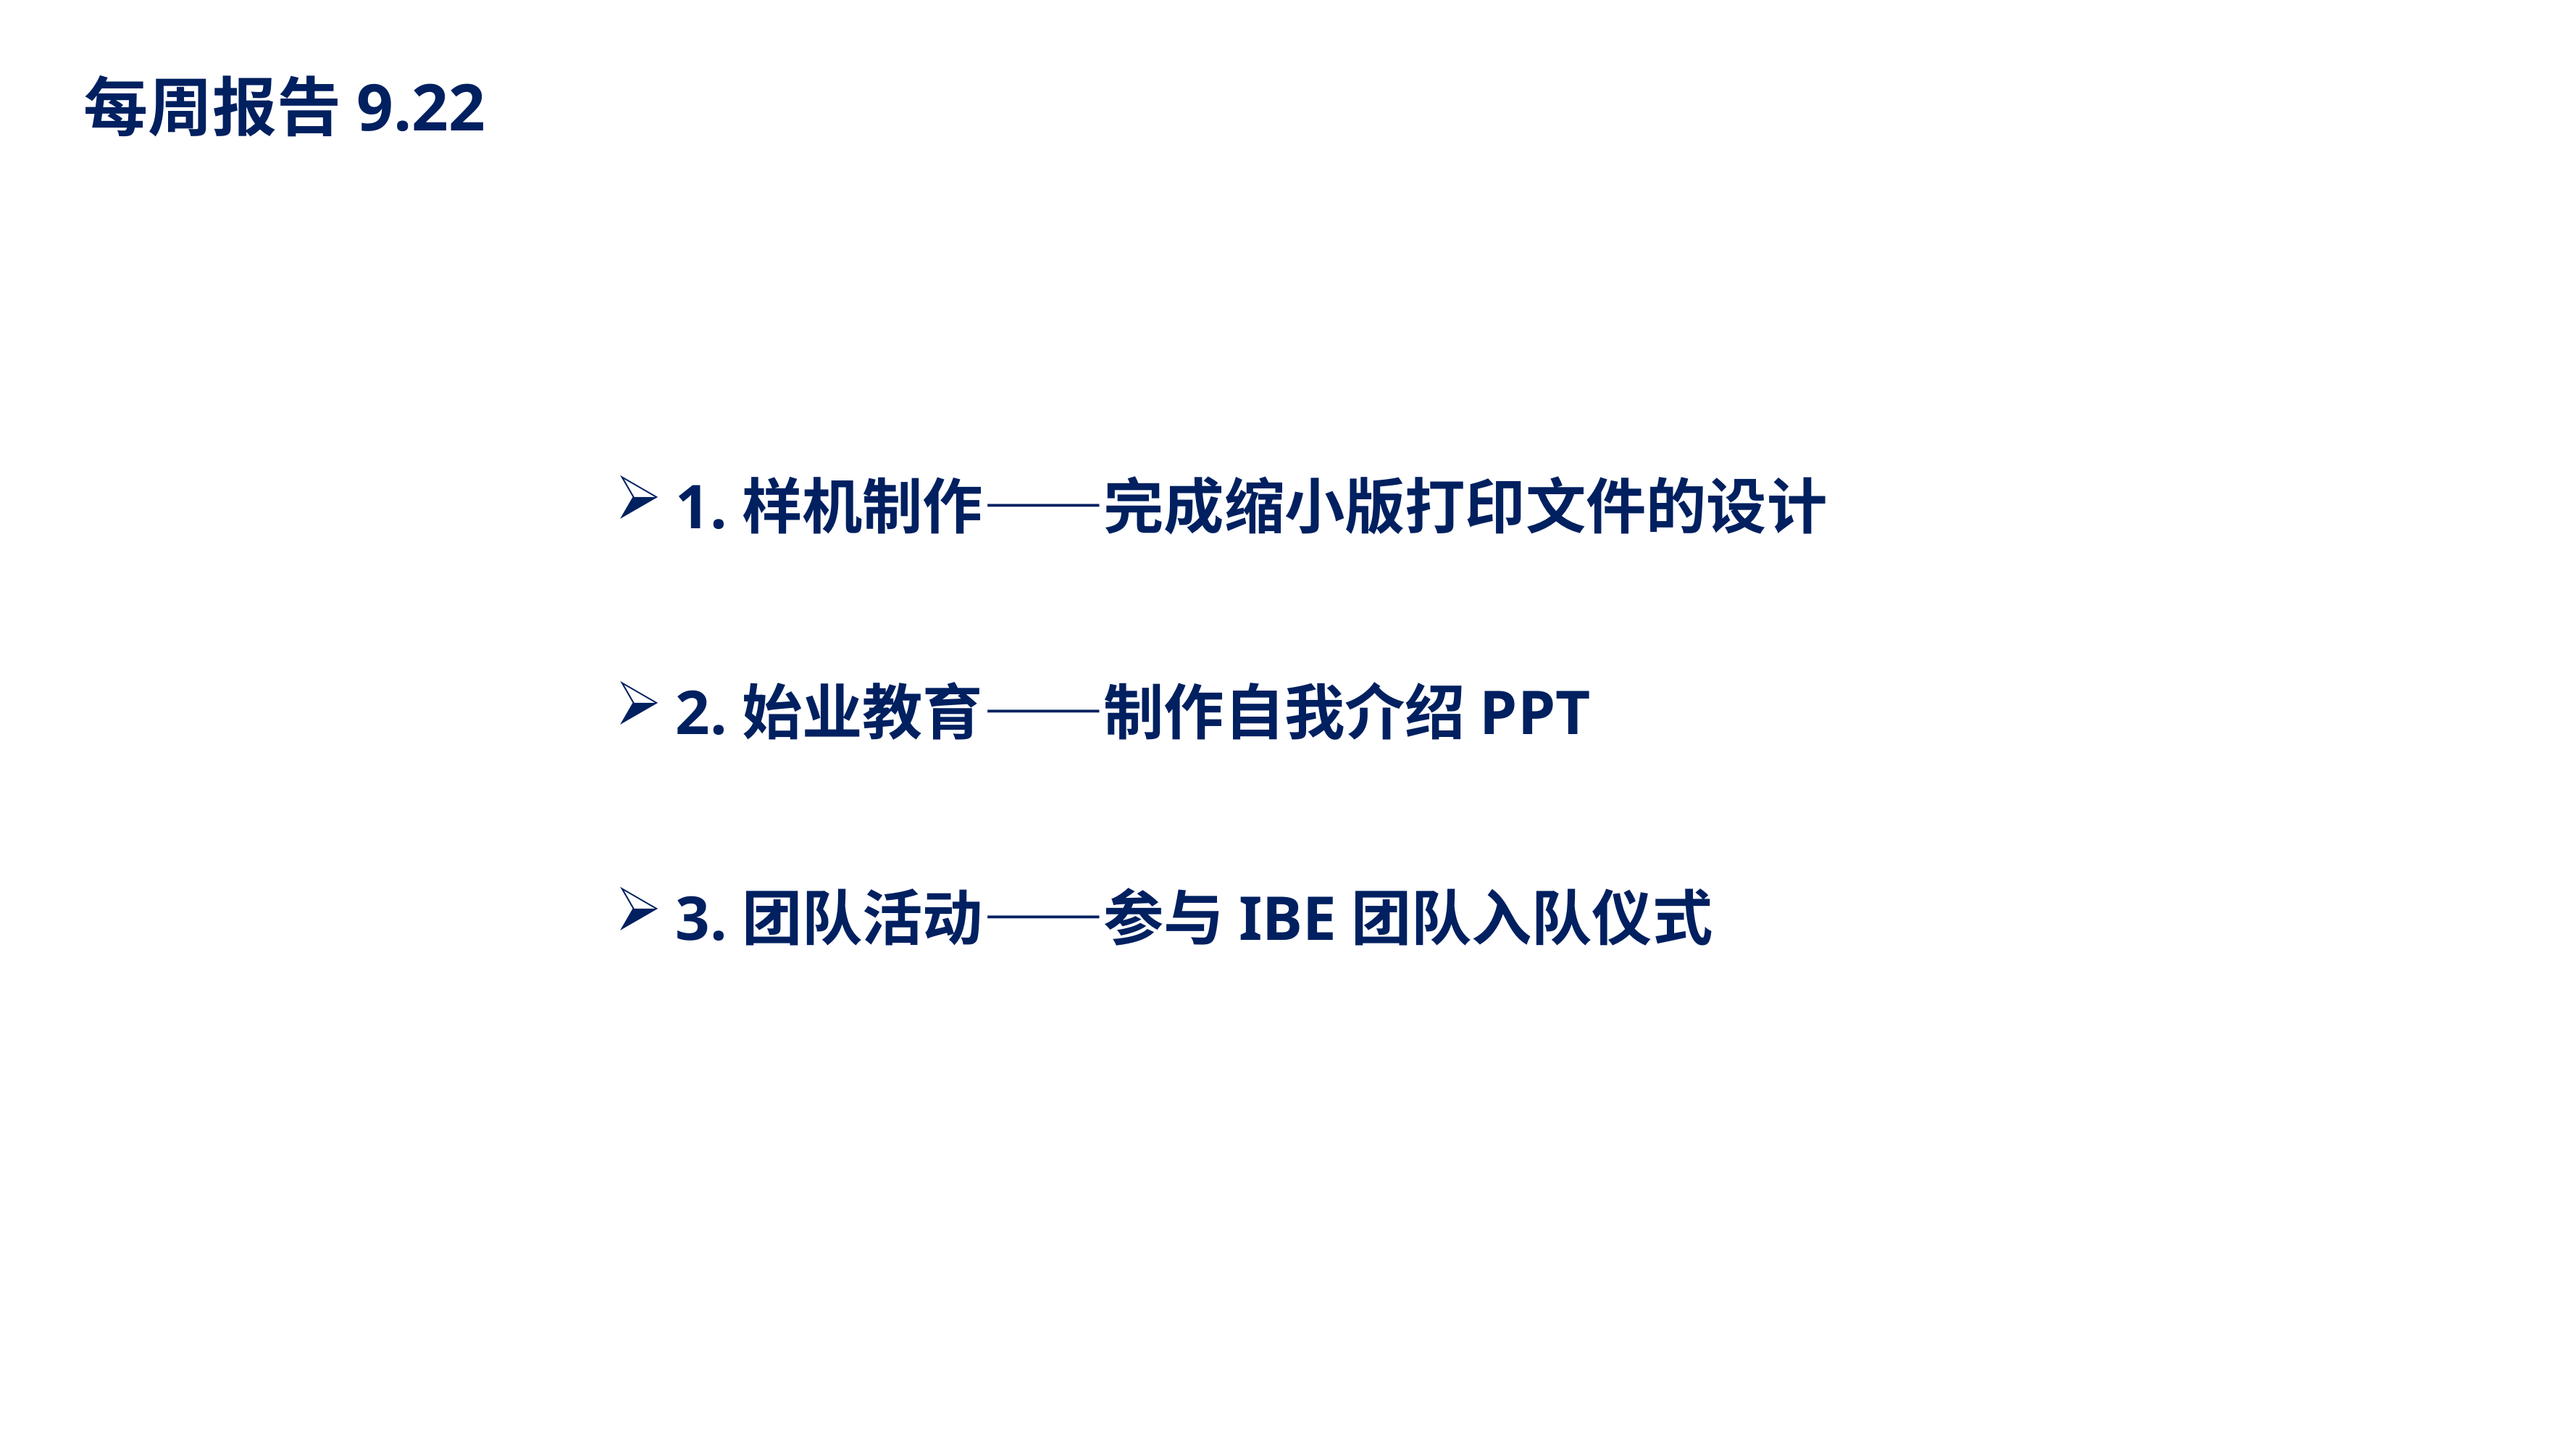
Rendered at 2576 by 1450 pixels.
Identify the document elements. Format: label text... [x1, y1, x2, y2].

text_box 1.样机制作——完成缩小版打印文件的设计 [604, 441, 1930, 546]
text_box 每周报告9.22 [72, 61, 1843, 149]
text_box 3.团队活动——参与IBE团队入队仪式 [604, 853, 1861, 958]
text_box 2.始业教育——制作自我介绍PPT [604, 647, 2027, 752]
